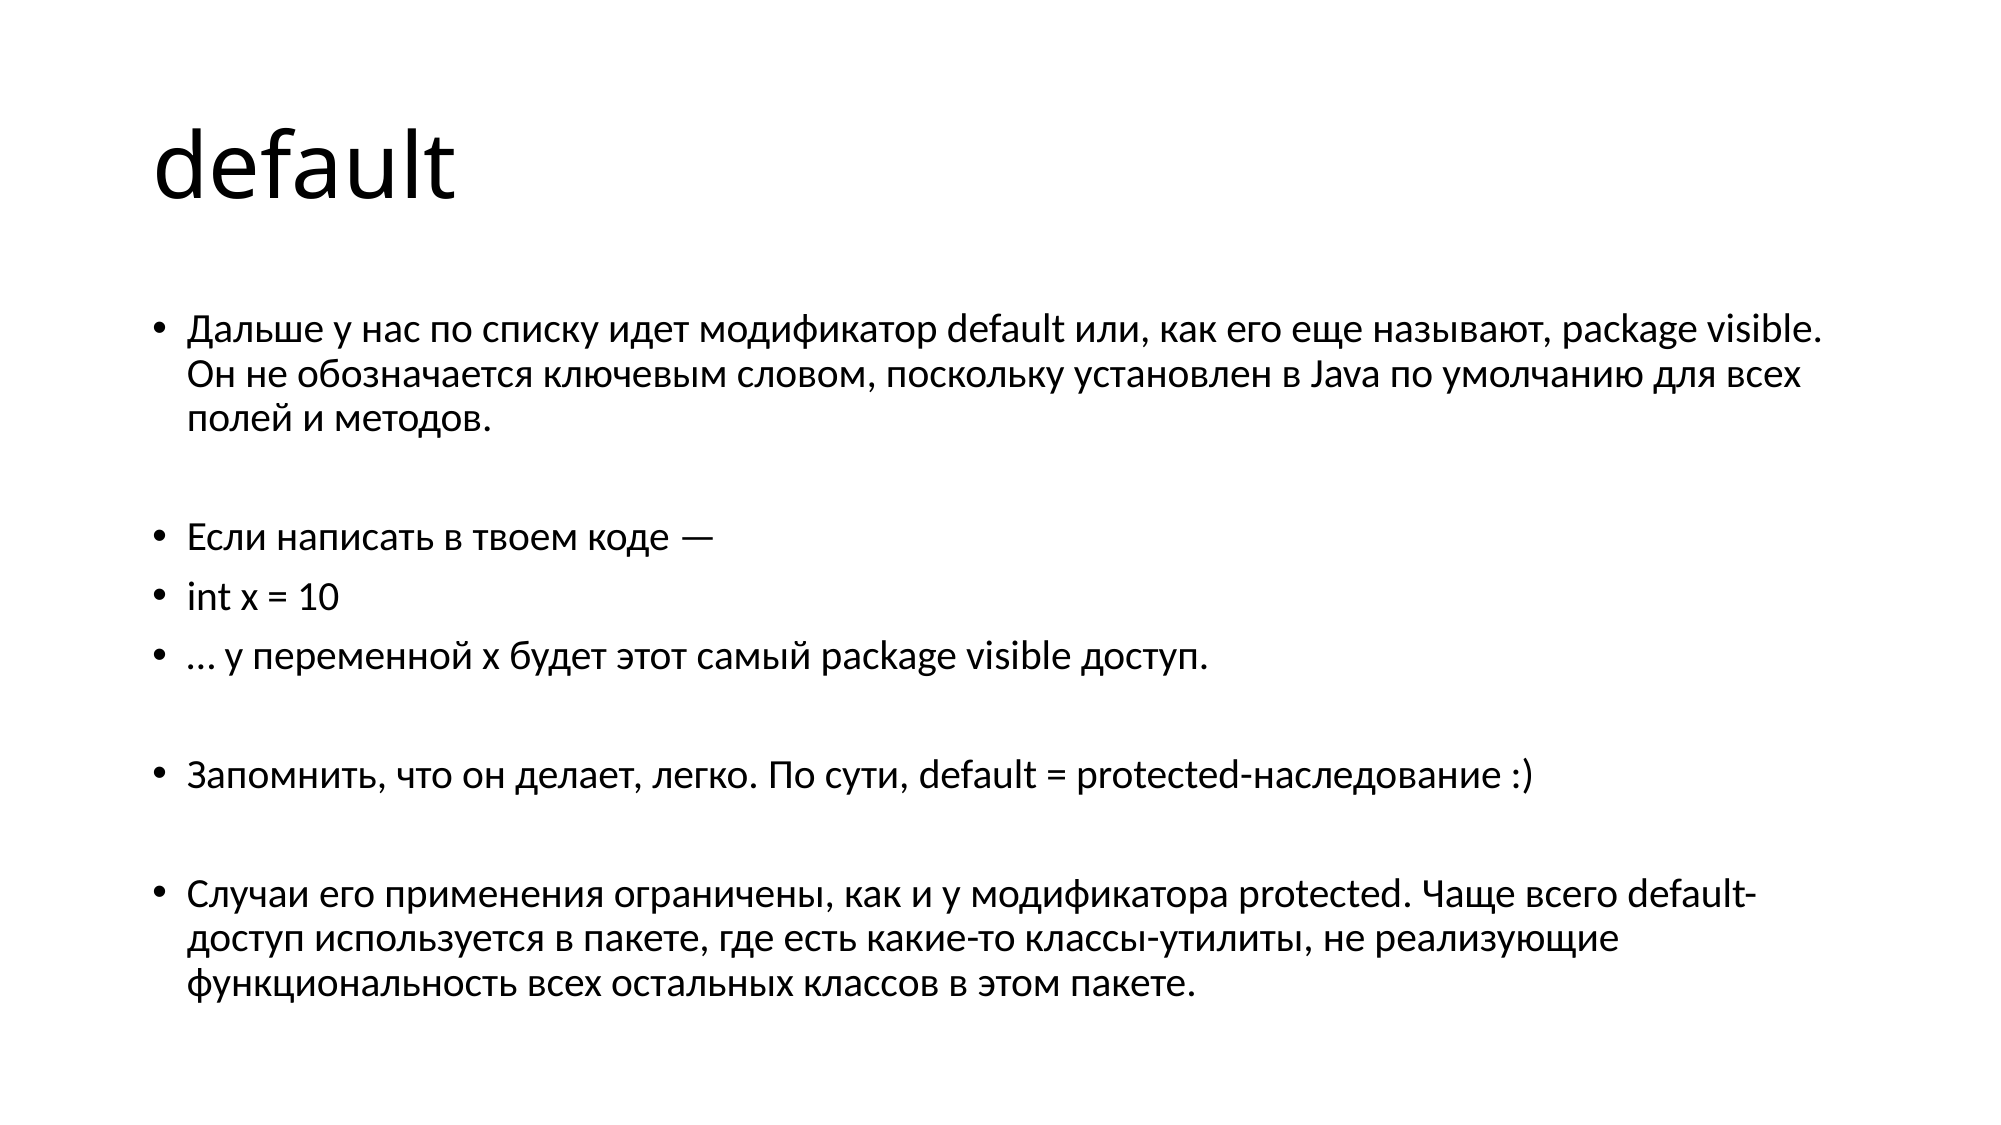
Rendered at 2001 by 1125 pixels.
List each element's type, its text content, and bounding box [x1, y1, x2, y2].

list Дальше у нас по списку идет модификатор default или, как его еще называют, package visible. Он не обозначается ключевым словом, поскольку установлен в Java по умолчанию для всех полей и методов. Если написать в твоем коде — int x = 10 … у переменной x будет этот самый package visible доступ. Запомнить, что он делает, легко. По сути, default = protected-наследование :) Случаи его применения ограничены, как и у модификатора protected. Чаще всего default-доступ используется в пакете, где есть какие-то классы-утилиты, не реализующие функциональность всех остальных классов в этом пакете. [137, 299, 1863, 1014]
title default [137, 59, 1863, 278]
